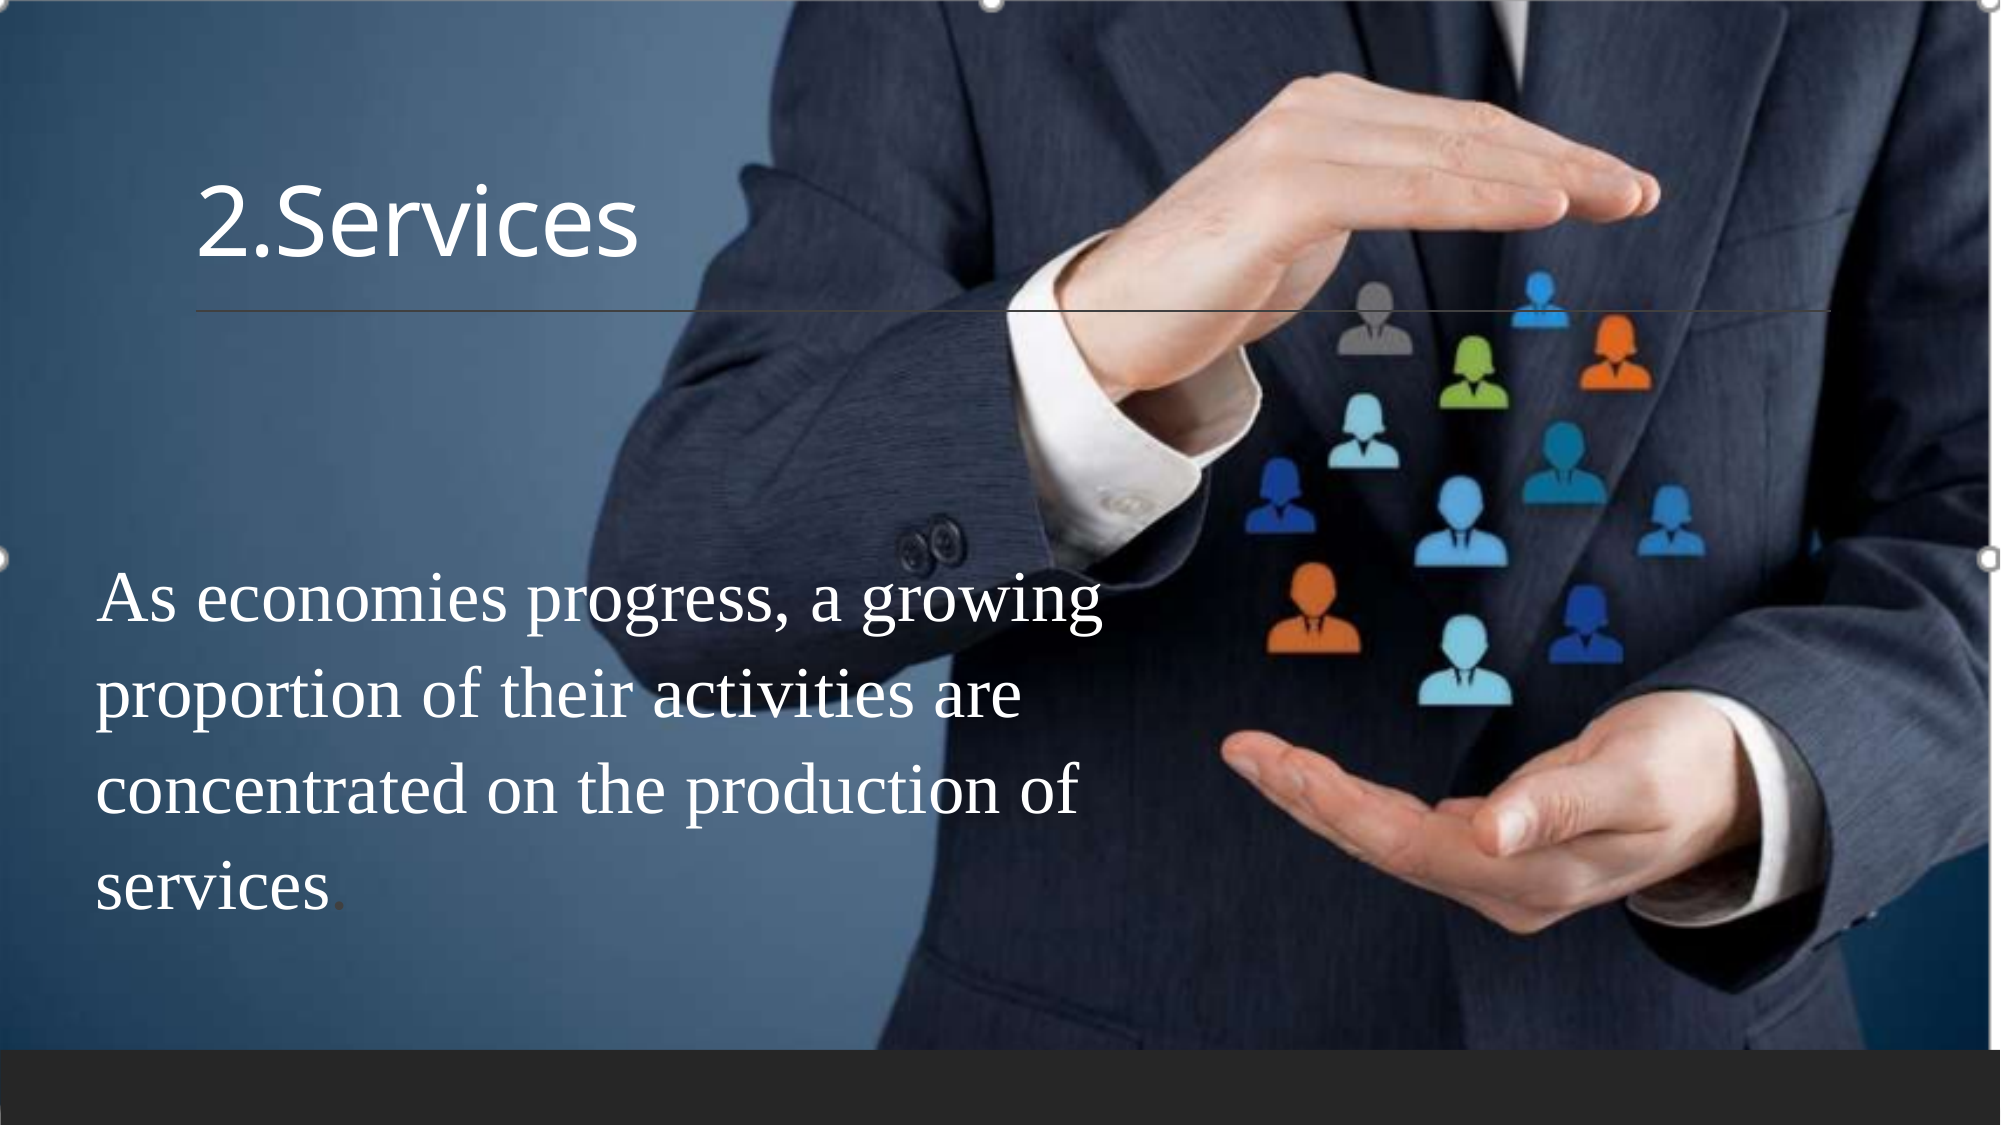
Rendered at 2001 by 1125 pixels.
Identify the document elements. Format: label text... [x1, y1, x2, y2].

picture [0, 0, 2001, 1125]
title 2.Services [180, 47, 1830, 285]
list As economies progress, a growing proportion of their activities are concentrated on the production of services. [80, 532, 1139, 994]
